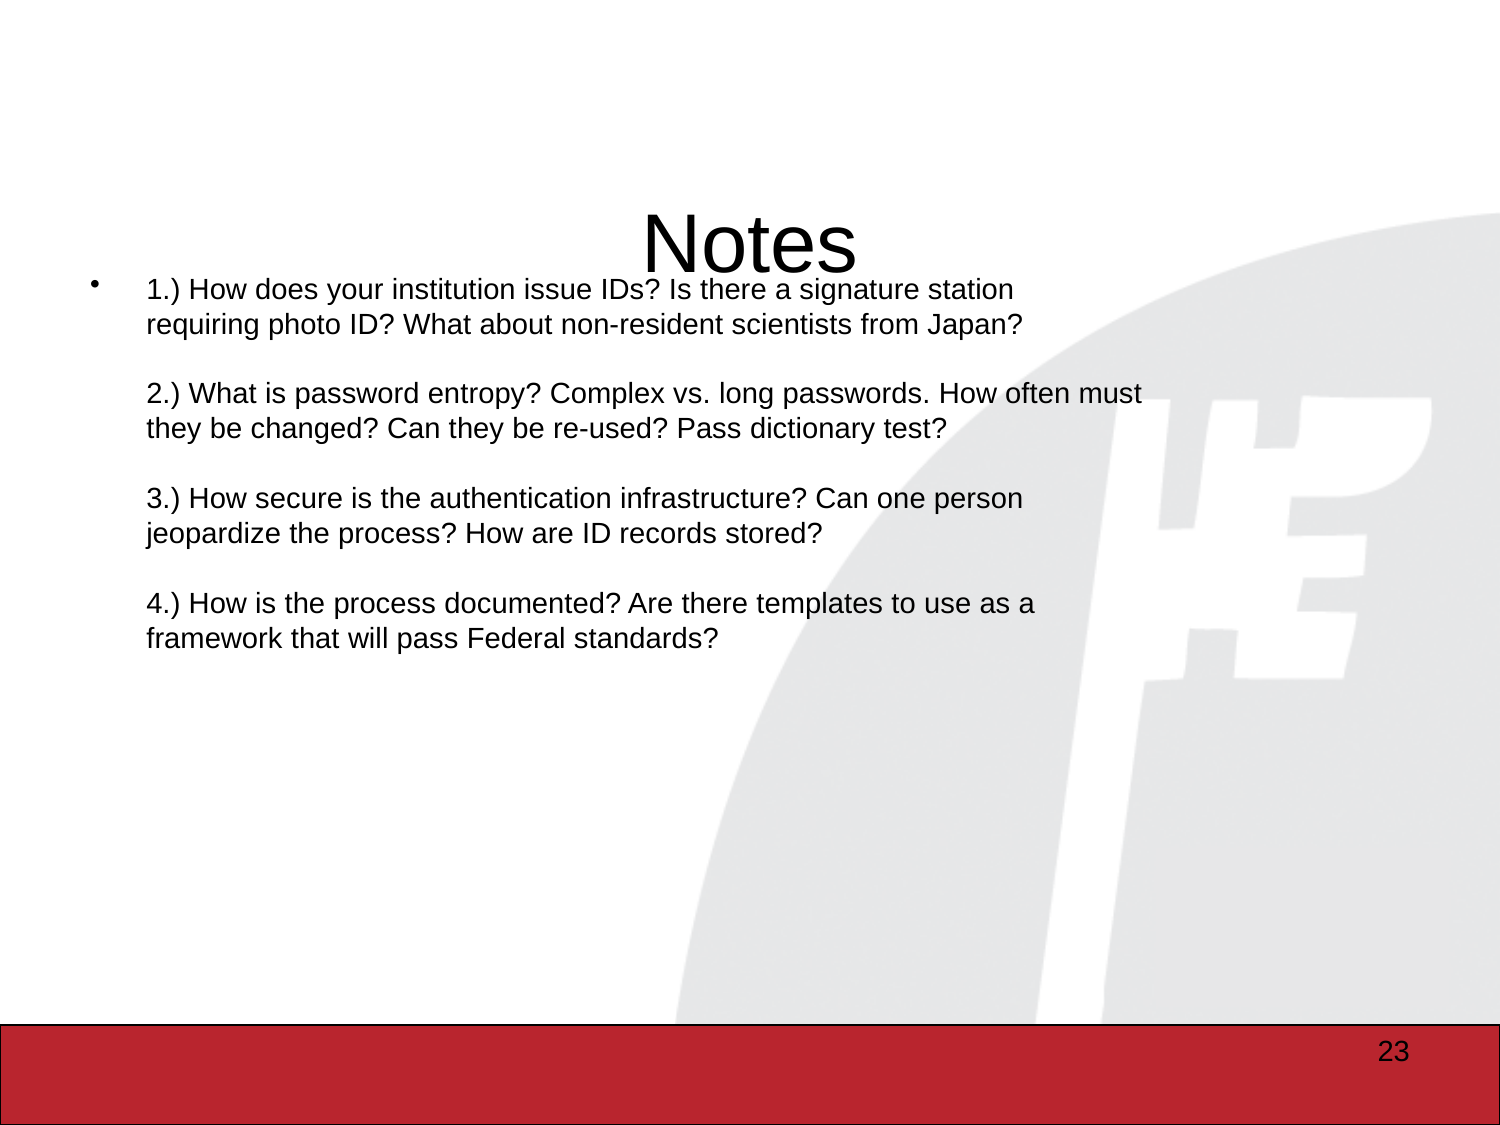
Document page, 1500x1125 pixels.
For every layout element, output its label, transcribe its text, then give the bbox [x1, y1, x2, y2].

title Notes [75, 45, 1425, 233]
picture [675, 212, 1500, 1024]
slide_number 23 [1074, 1024, 1425, 1103]
list 1.) How does your institution issue IDs? Is there a signature station requiring photo ID? What about non-resident scientists from Japan? 2.) What is password entropy? Complex vs. long passwords. How often must they be changed? Can they be re-used? Pass dictionary test? 3.) How secure is the authentication infrastructure? Can one person jeopardize the process? How are ID records stored? 4.) How is the process documented? Are there templates to use as a framework that will pass Federal standards? [75, 262, 1425, 1005]
